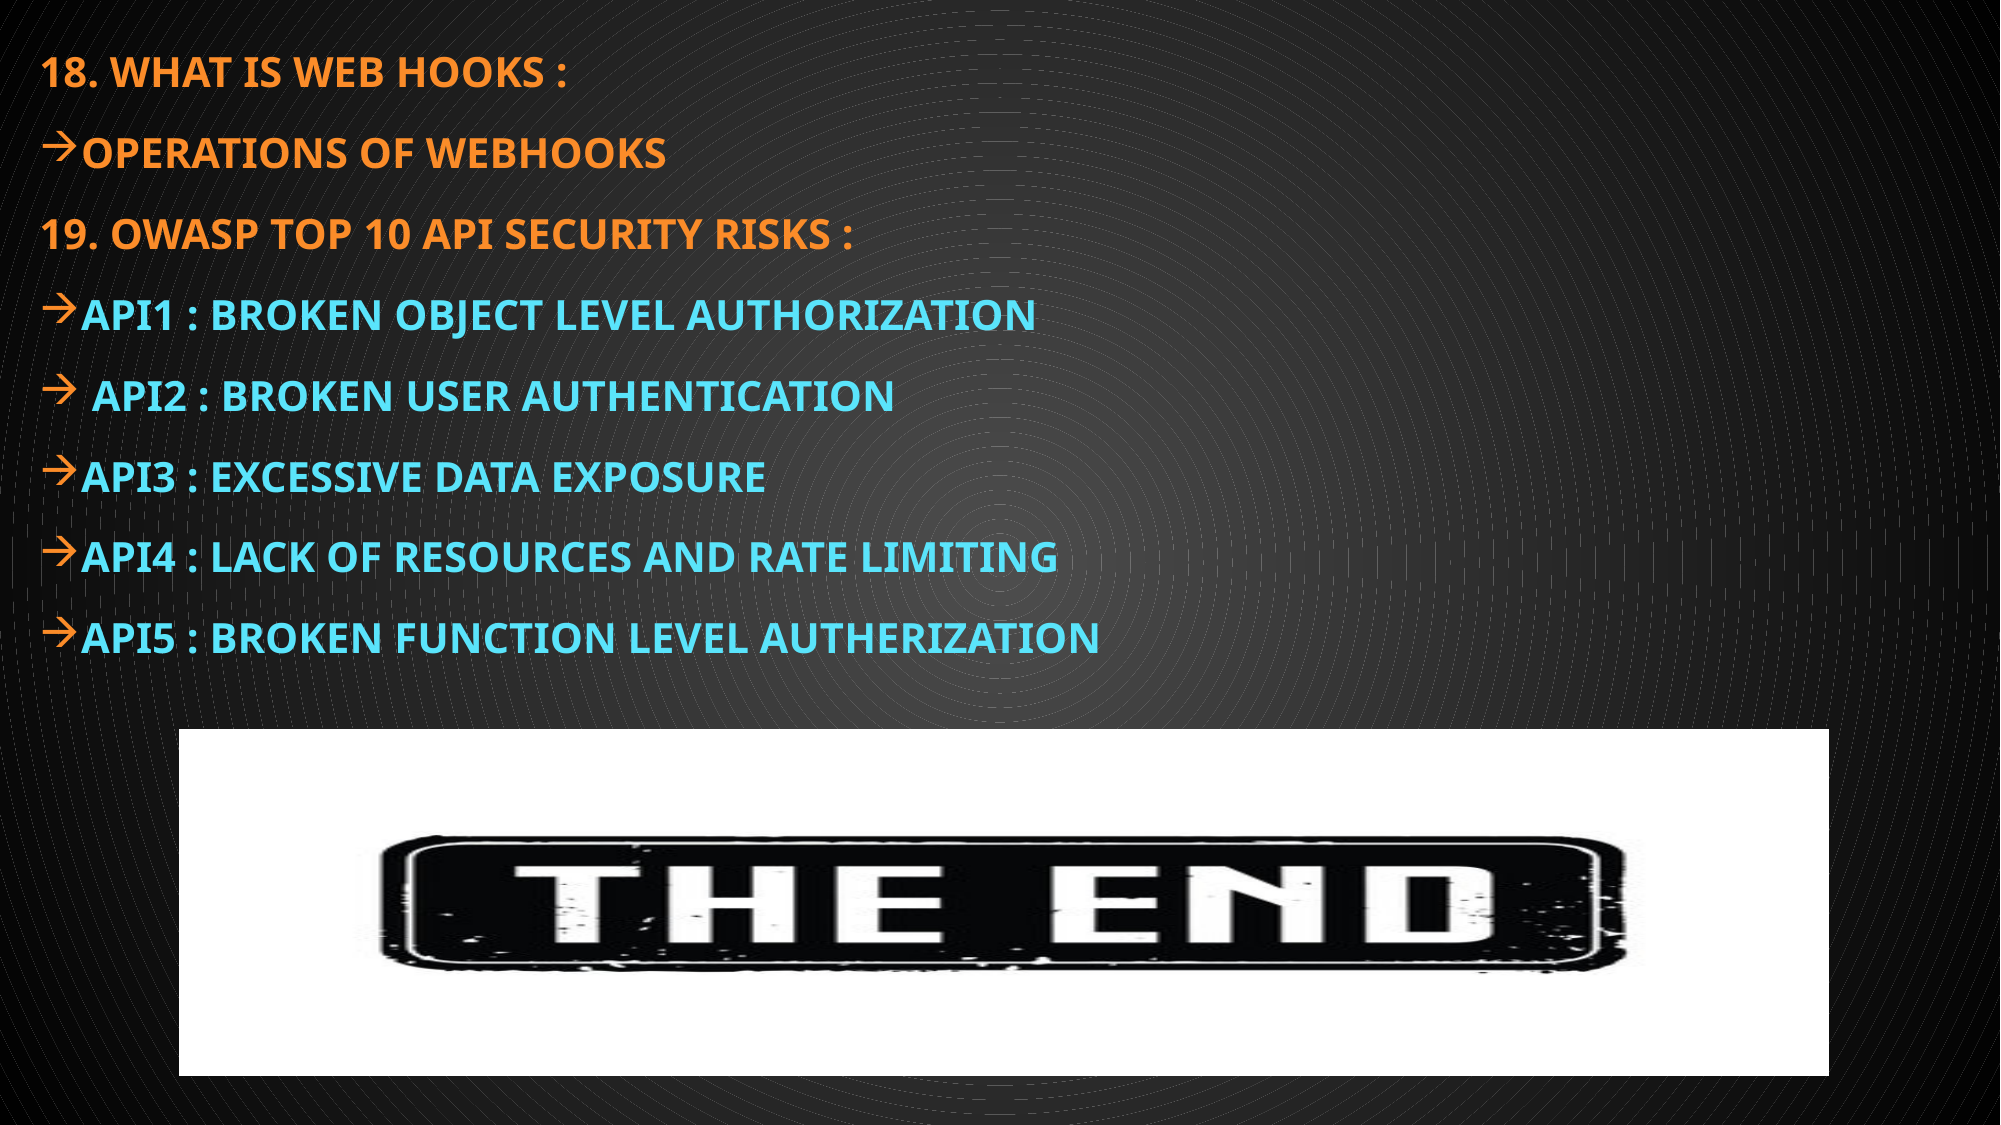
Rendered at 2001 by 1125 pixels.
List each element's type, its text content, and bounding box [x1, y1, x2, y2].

list 18. WHAT IS WEB HOOKS : OPERATIONS OF WEBHOOKS 19. OWASP TOP 10 API SECURITY RISKS : API1 : BROKEN OBJECT LEVEL AUTHORIZATION API2 : BROKEN USER AUTHENTICATION API3 : EXCESSIVE DATA EXPOSURE API4 : LACK OF RESOURCES AND RATE LIMITING API5 : BROKEN FUNCTION LEVEL AUTHERIZATION [24, 28, 1979, 1096]
picture [179, 728, 1829, 1077]
